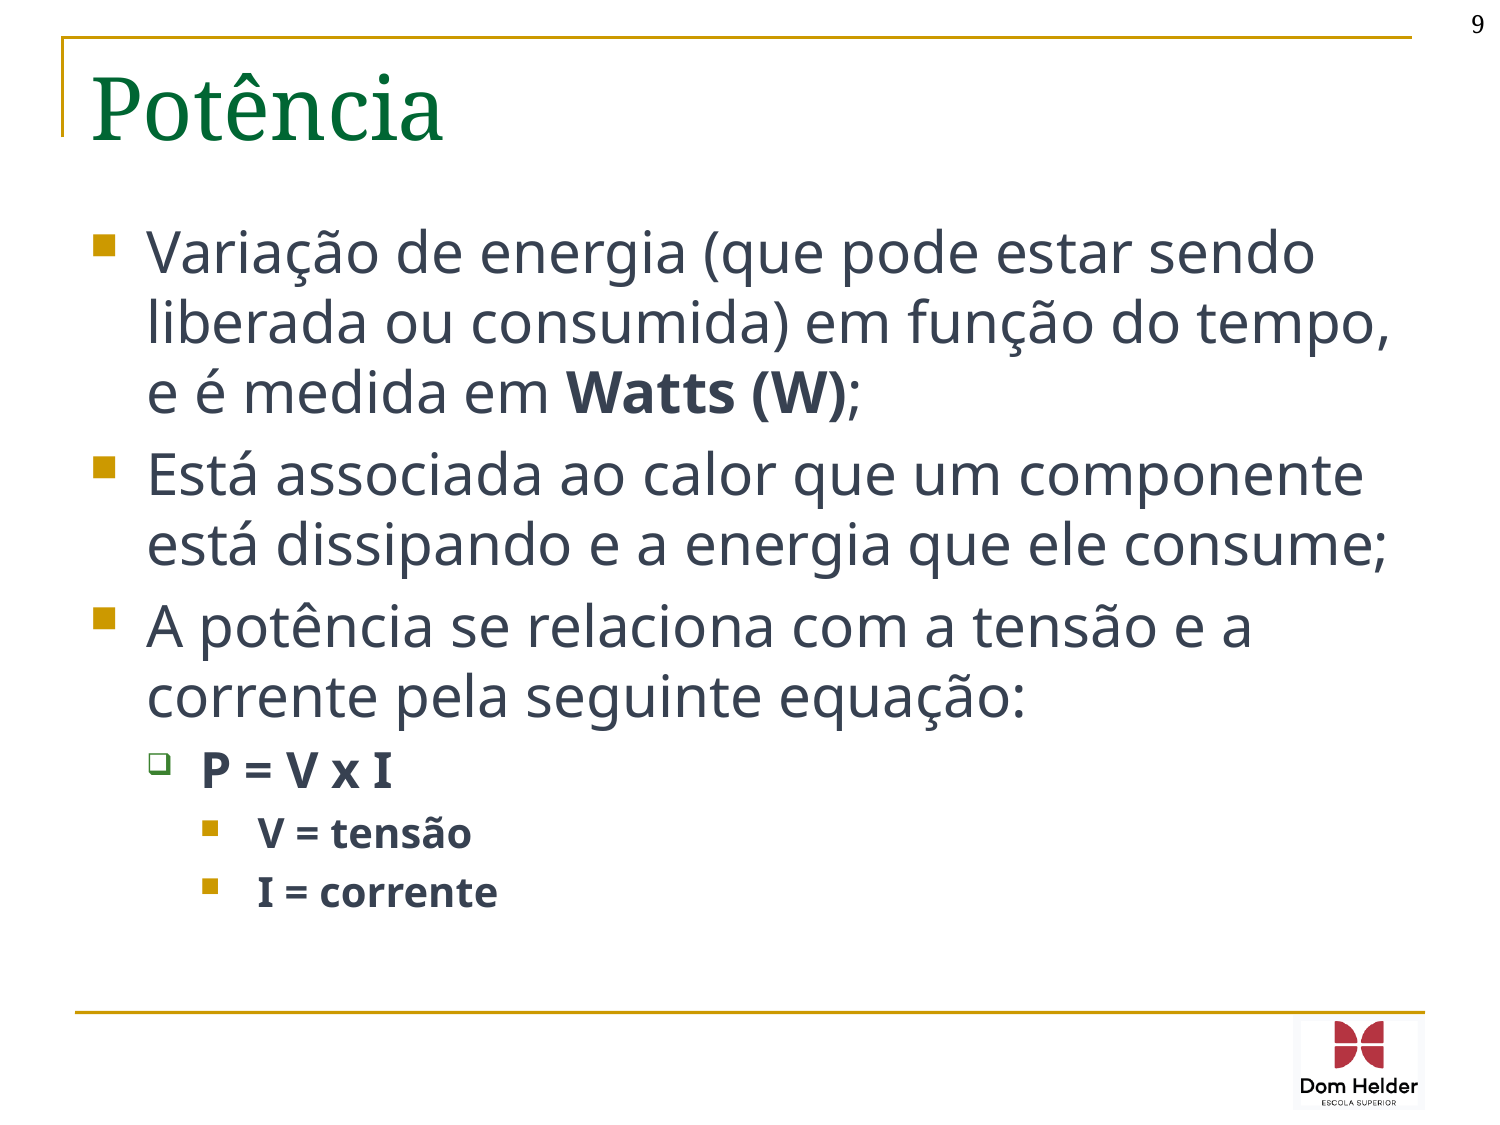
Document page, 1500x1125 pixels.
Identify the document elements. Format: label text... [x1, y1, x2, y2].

slide_number 9 [1424, 0, 1500, 51]
list Variação de energia (que pode estar sendo liberada ou consumida) em função do tempo, e é medida em Watts (W); Está associada ao calor que um componente está dissipando e a energia que ele consume; A potência se relaciona com a tensão e a corrente pela seguinte equação: P = V x I V = tensão I = corrente [75, 208, 1425, 1006]
title Potência [75, 45, 1425, 208]
picture [1293, 1015, 1425, 1110]
